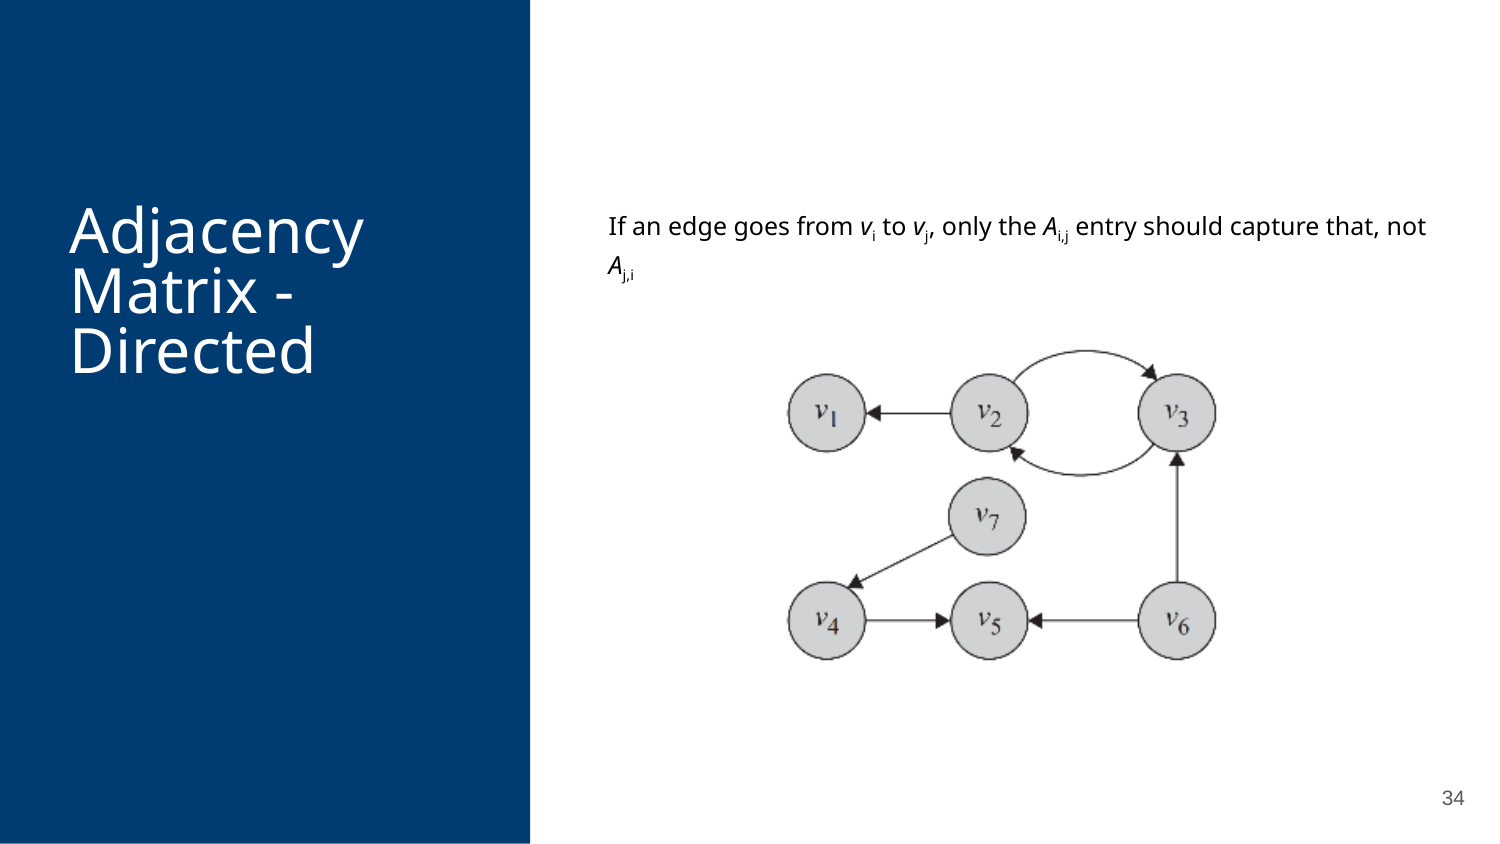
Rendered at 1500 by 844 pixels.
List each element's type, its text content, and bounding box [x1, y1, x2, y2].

text_box If an edge goes from vi to vj, only the Ai,j entry should capture that, not Aj,i [608, 205, 1438, 252]
picture [773, 330, 1232, 676]
text_box [0, 0, 531, 844]
slide_number 34 [1389, 764, 1480, 830]
text_box Adjacency Matrix - Directed [69, 205, 507, 426]
